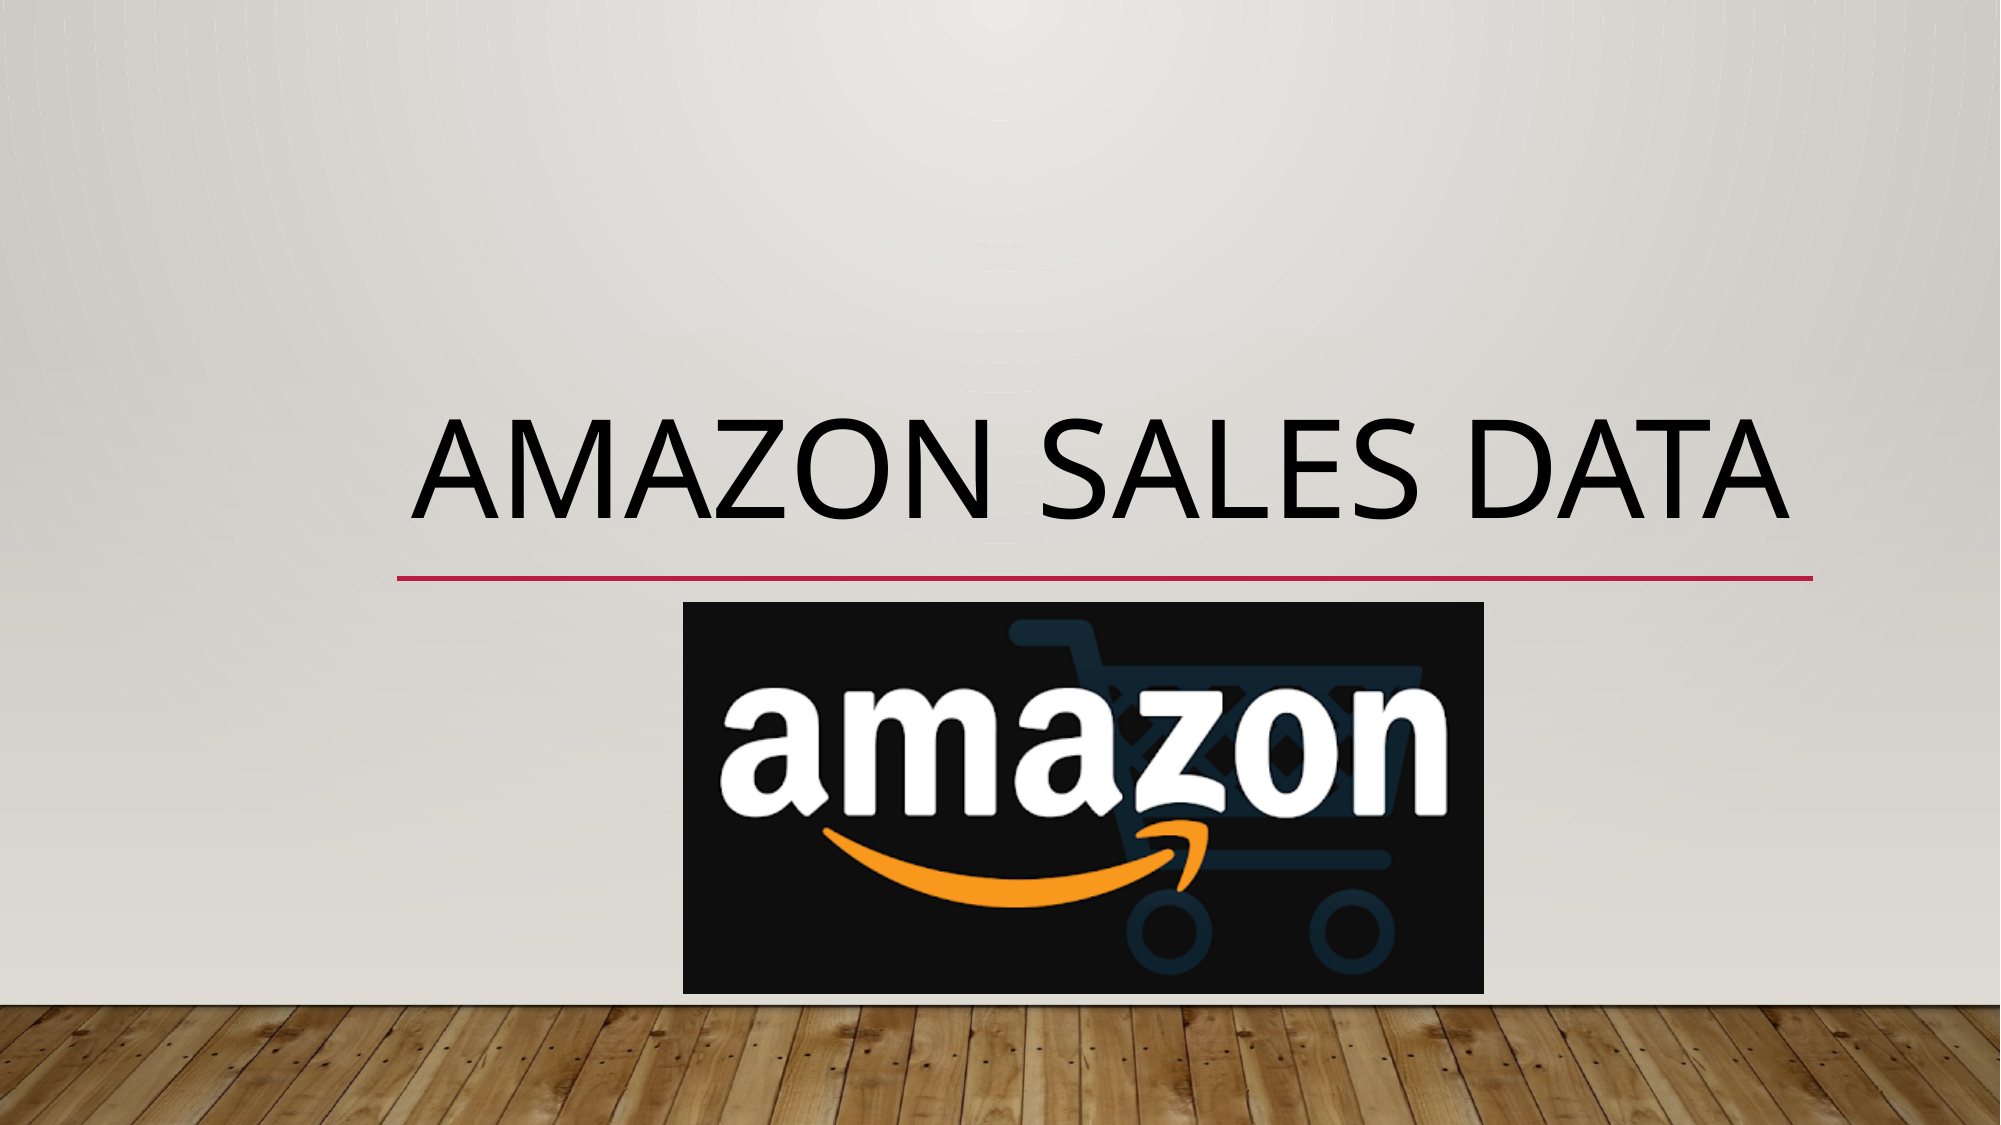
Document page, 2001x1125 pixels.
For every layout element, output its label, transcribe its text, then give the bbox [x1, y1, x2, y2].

picture [683, 602, 1485, 994]
title Amazon Sales Data [396, 131, 1814, 549]
picture [0, 1005, 2000, 1125]
